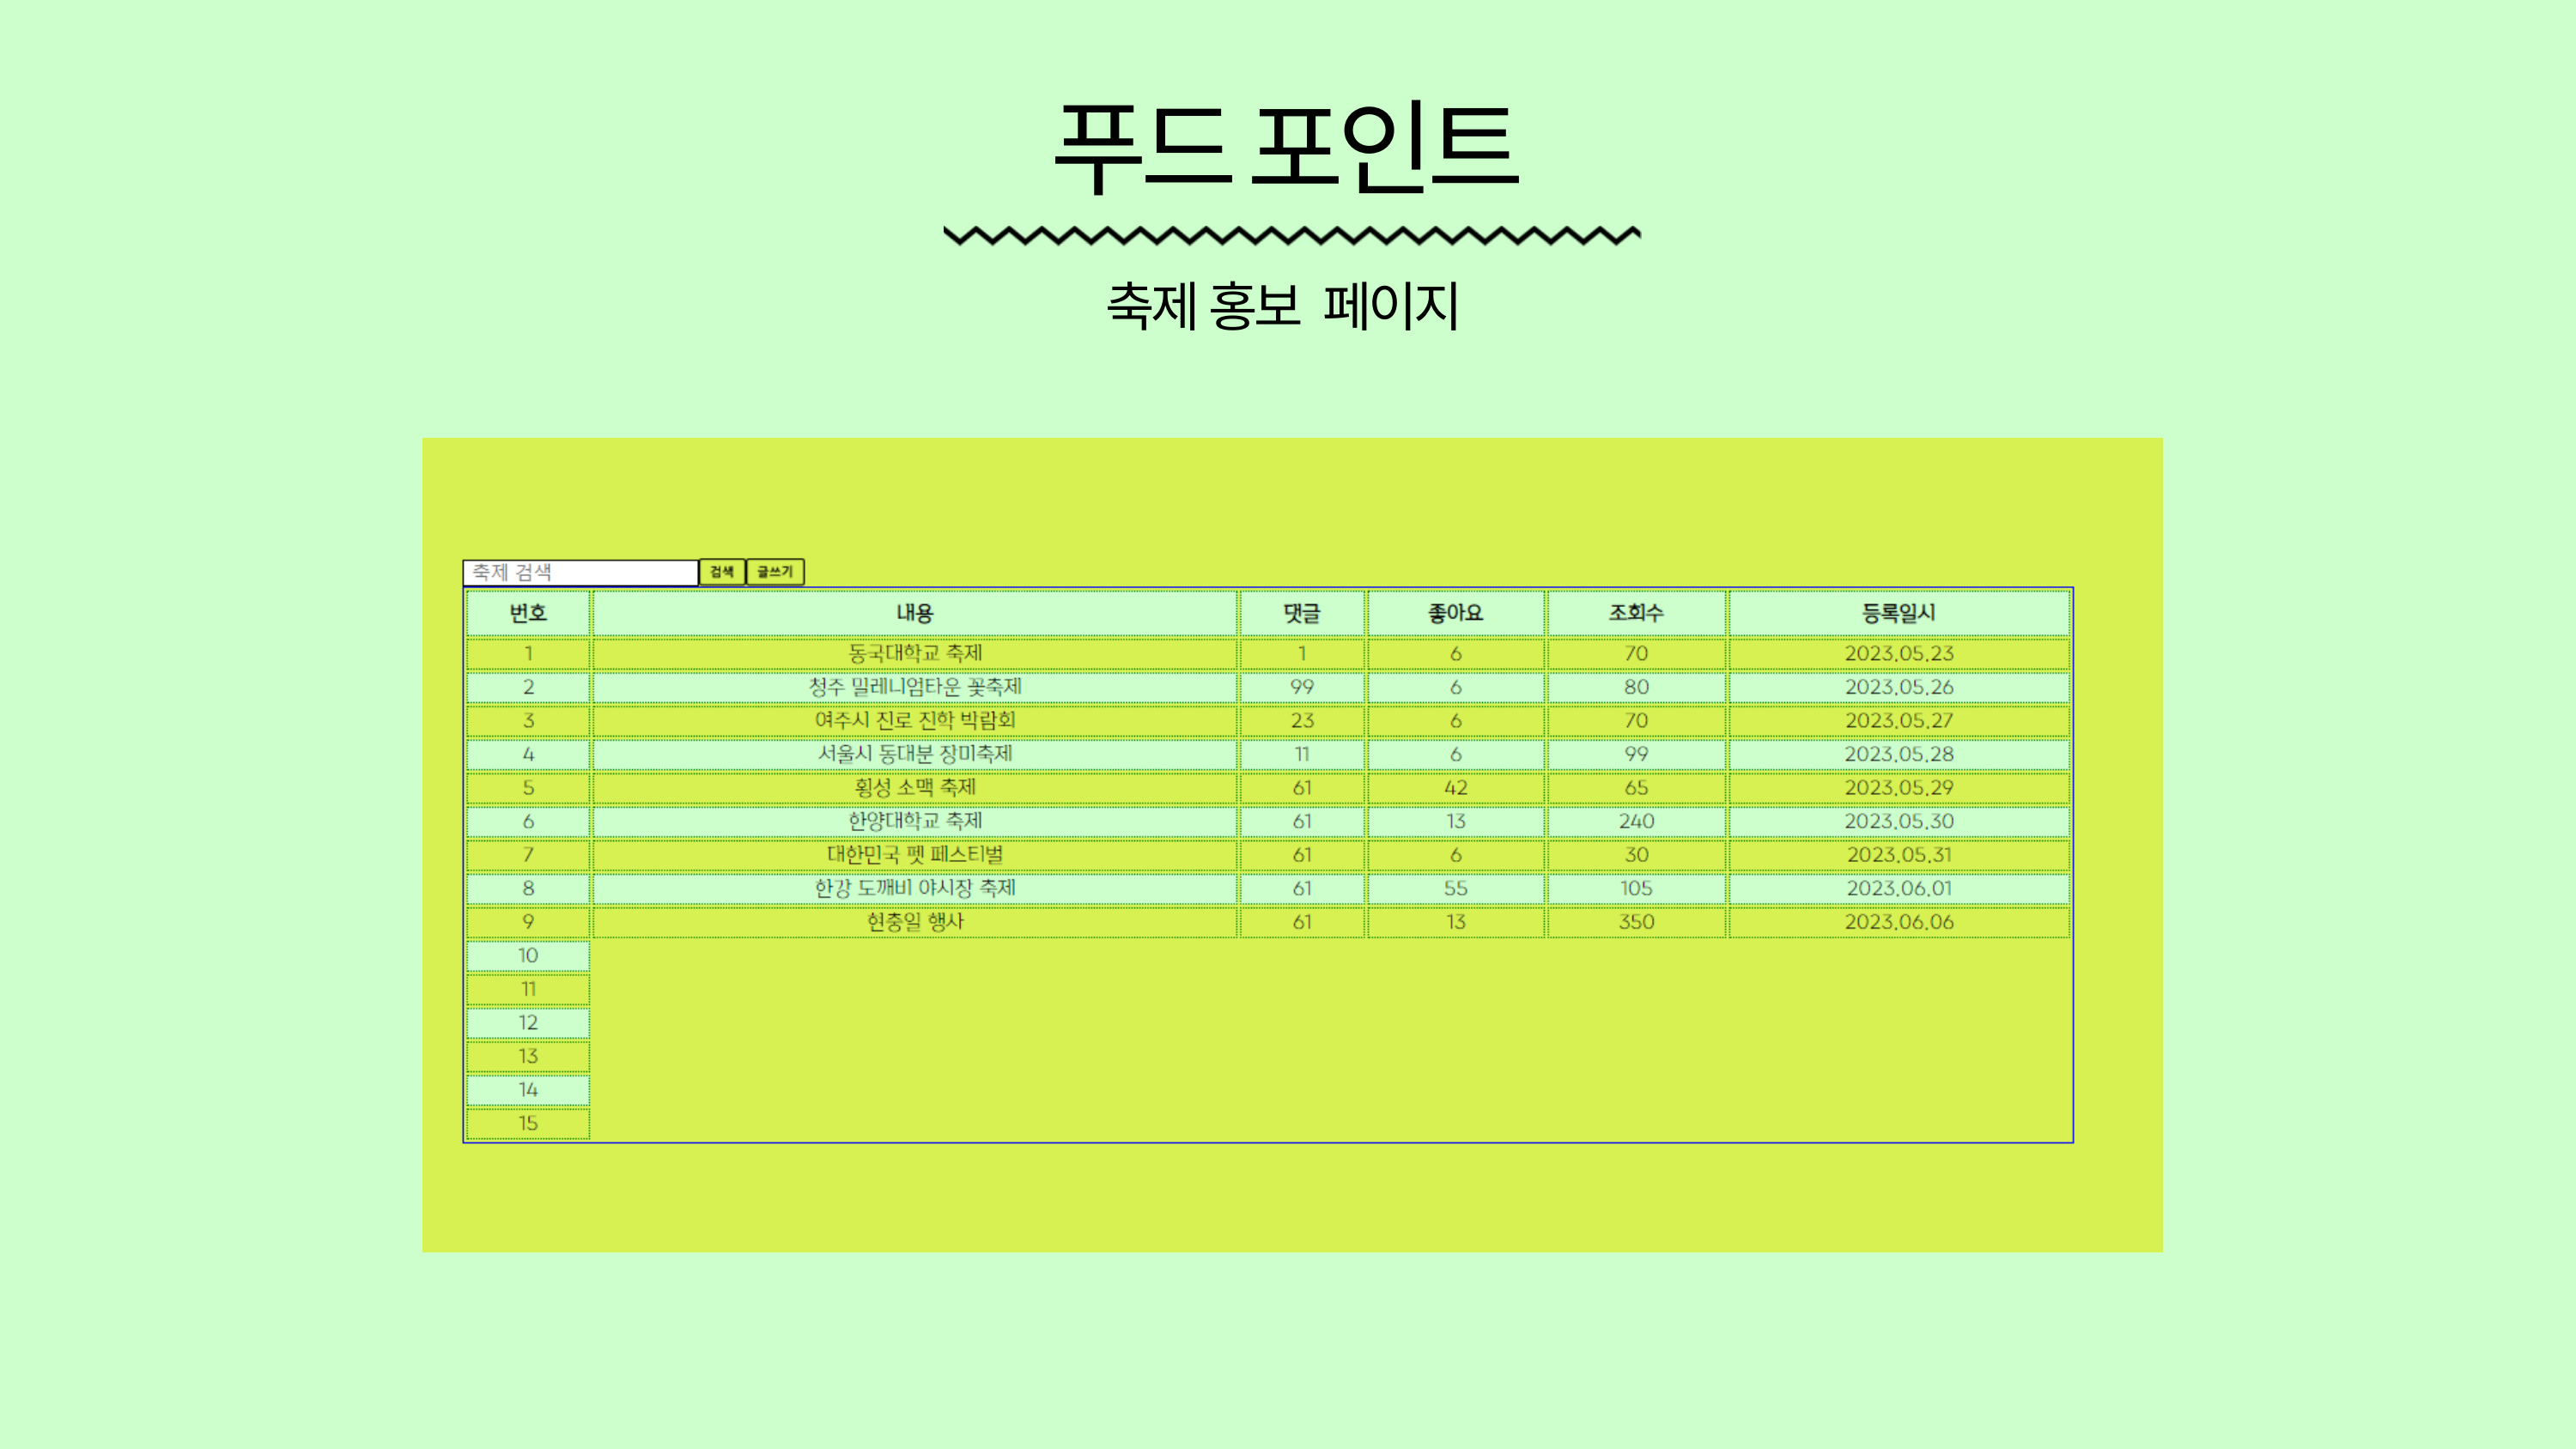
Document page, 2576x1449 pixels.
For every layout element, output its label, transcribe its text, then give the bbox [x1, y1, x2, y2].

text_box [944, 225, 1642, 246]
text_box 푸드 포인트 [745, 75, 1831, 215]
text_box 축제 홍보 페이지 [755, 266, 1814, 344]
picture [422, 438, 2163, 1253]
